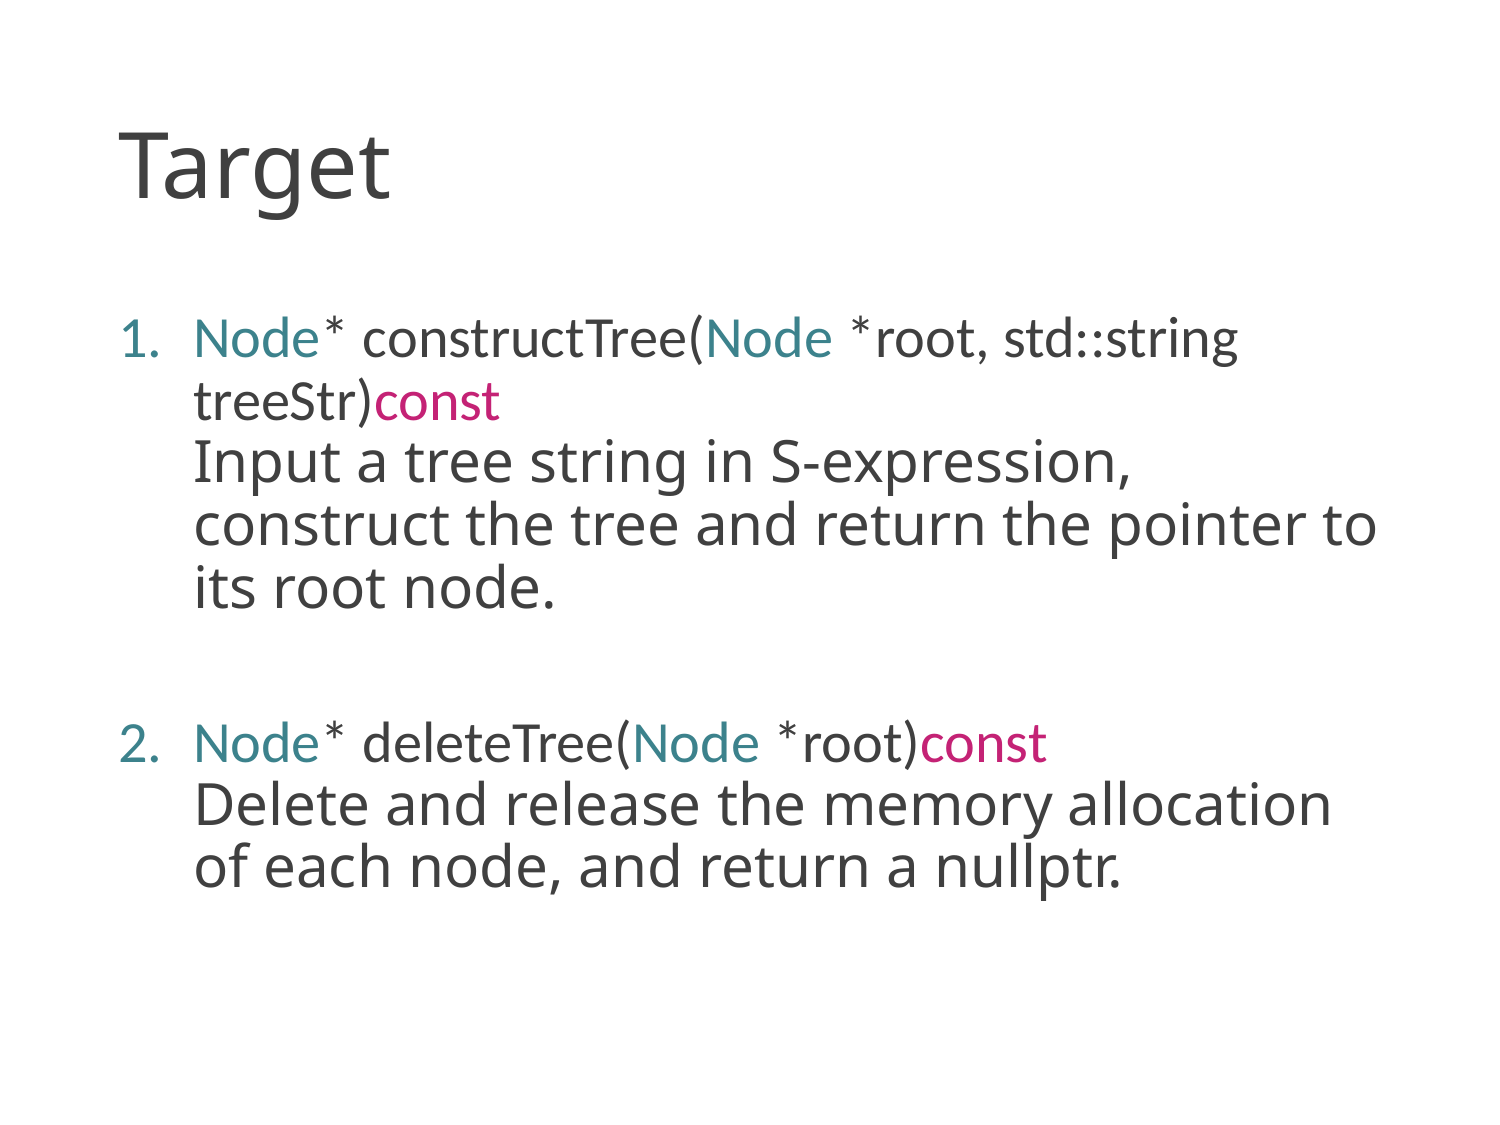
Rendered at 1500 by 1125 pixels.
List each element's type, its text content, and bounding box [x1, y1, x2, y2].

title Target [103, 59, 1397, 278]
list Node* constructTree(Node *root, std::string treeStr)const Input a tree string in S-expression, construct the tree and return the pointer to its root node. Node* deleteTree(Node *root)const Delete and release the memory allocation of each node, and return a nullptr. [103, 299, 1397, 1014]
